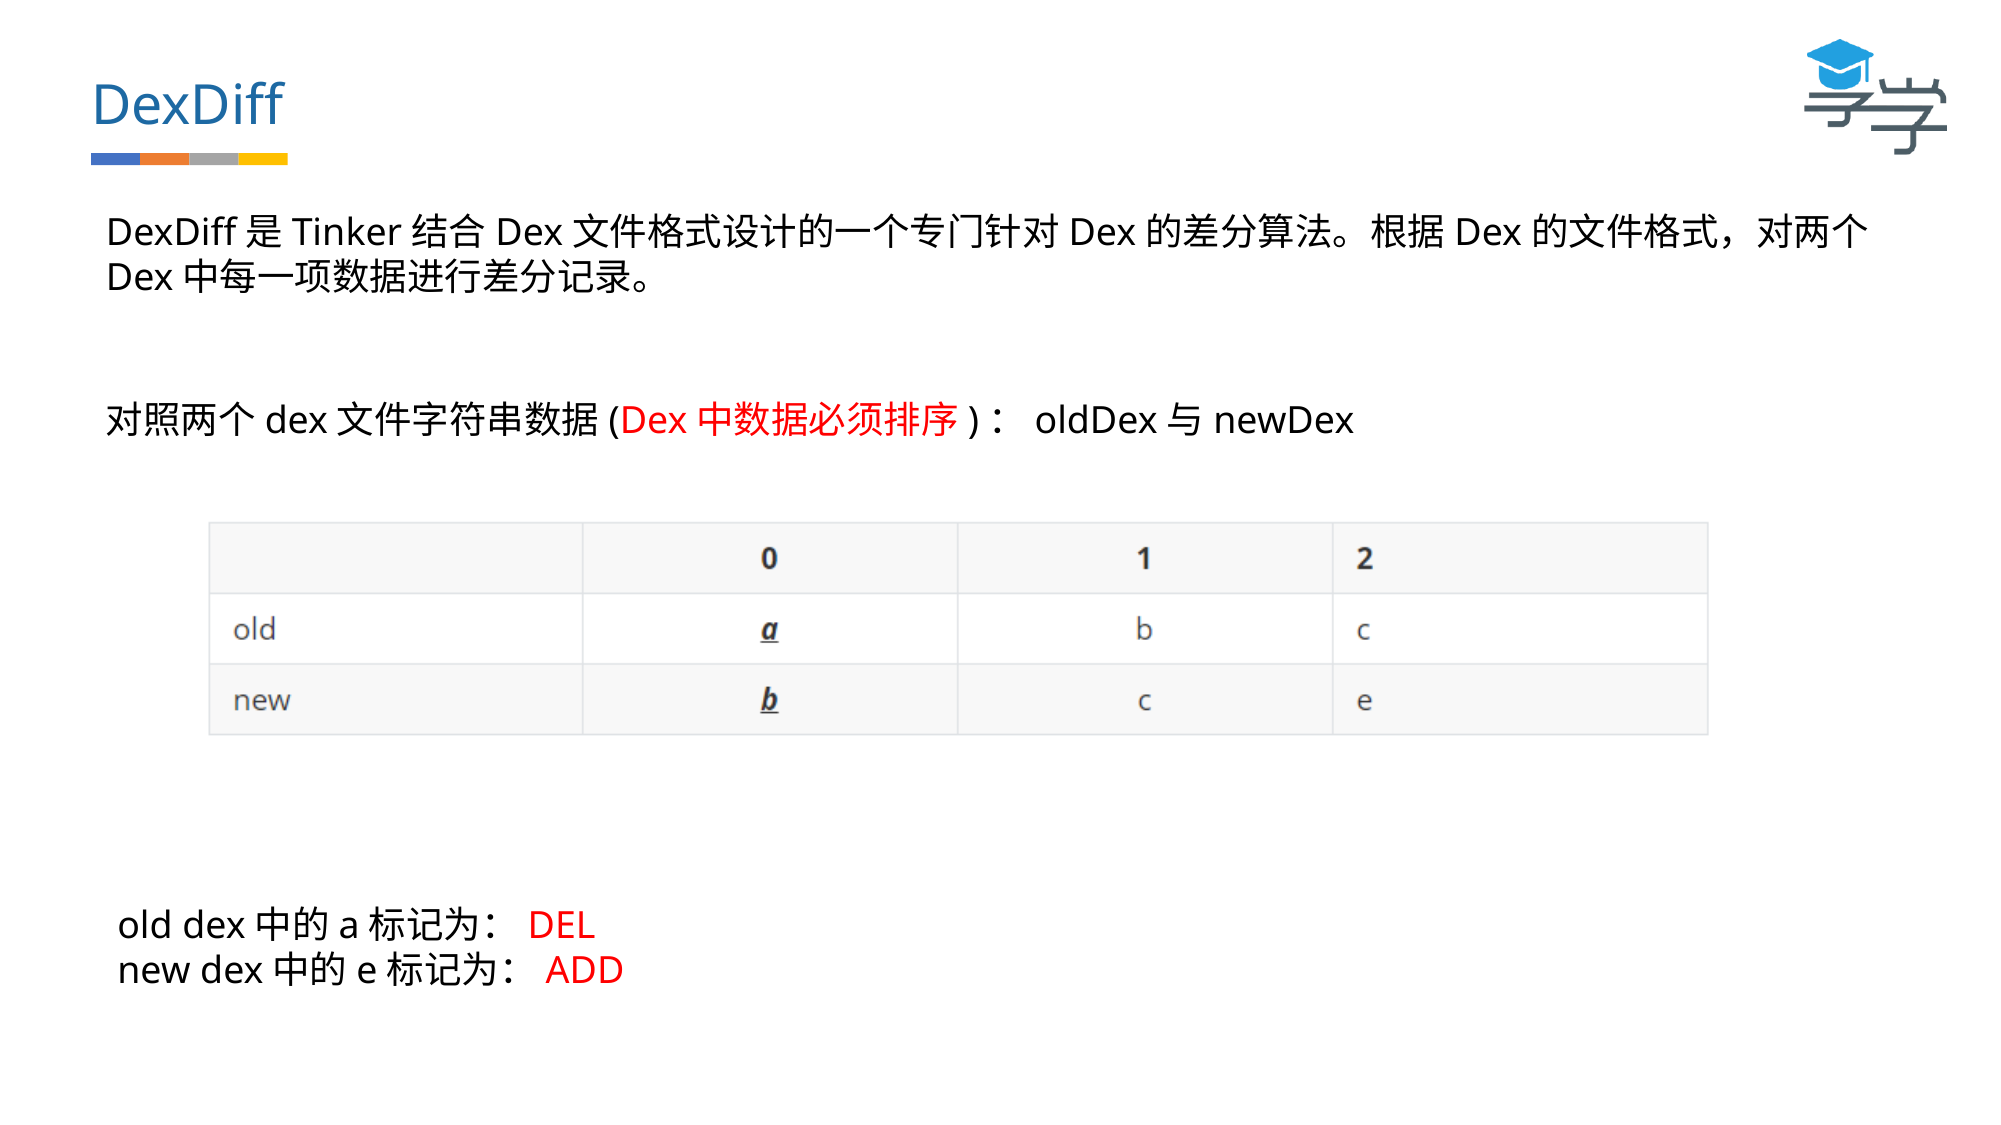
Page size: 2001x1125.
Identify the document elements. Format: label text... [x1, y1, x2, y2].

text_box DexDiff是Tinker结合Dex文件格式设计的一个专门针对Dex的差分算法。根据Dex的文件格式，对两个Dex中每一项数据进行差分记录。 [91, 200, 1923, 305]
picture [201, 516, 1723, 745]
text_box old dex中的a标记为：DEL new dex中的e标记为：ADD [102, 894, 934, 999]
text_box 对照两个dex文件字符串数据(Dex中数据必须排序)：oldDex与newDex [91, 388, 1398, 449]
text_box DexDiff [90, 68, 923, 136]
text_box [90, 152, 288, 166]
picture [1799, 20, 1952, 173]
